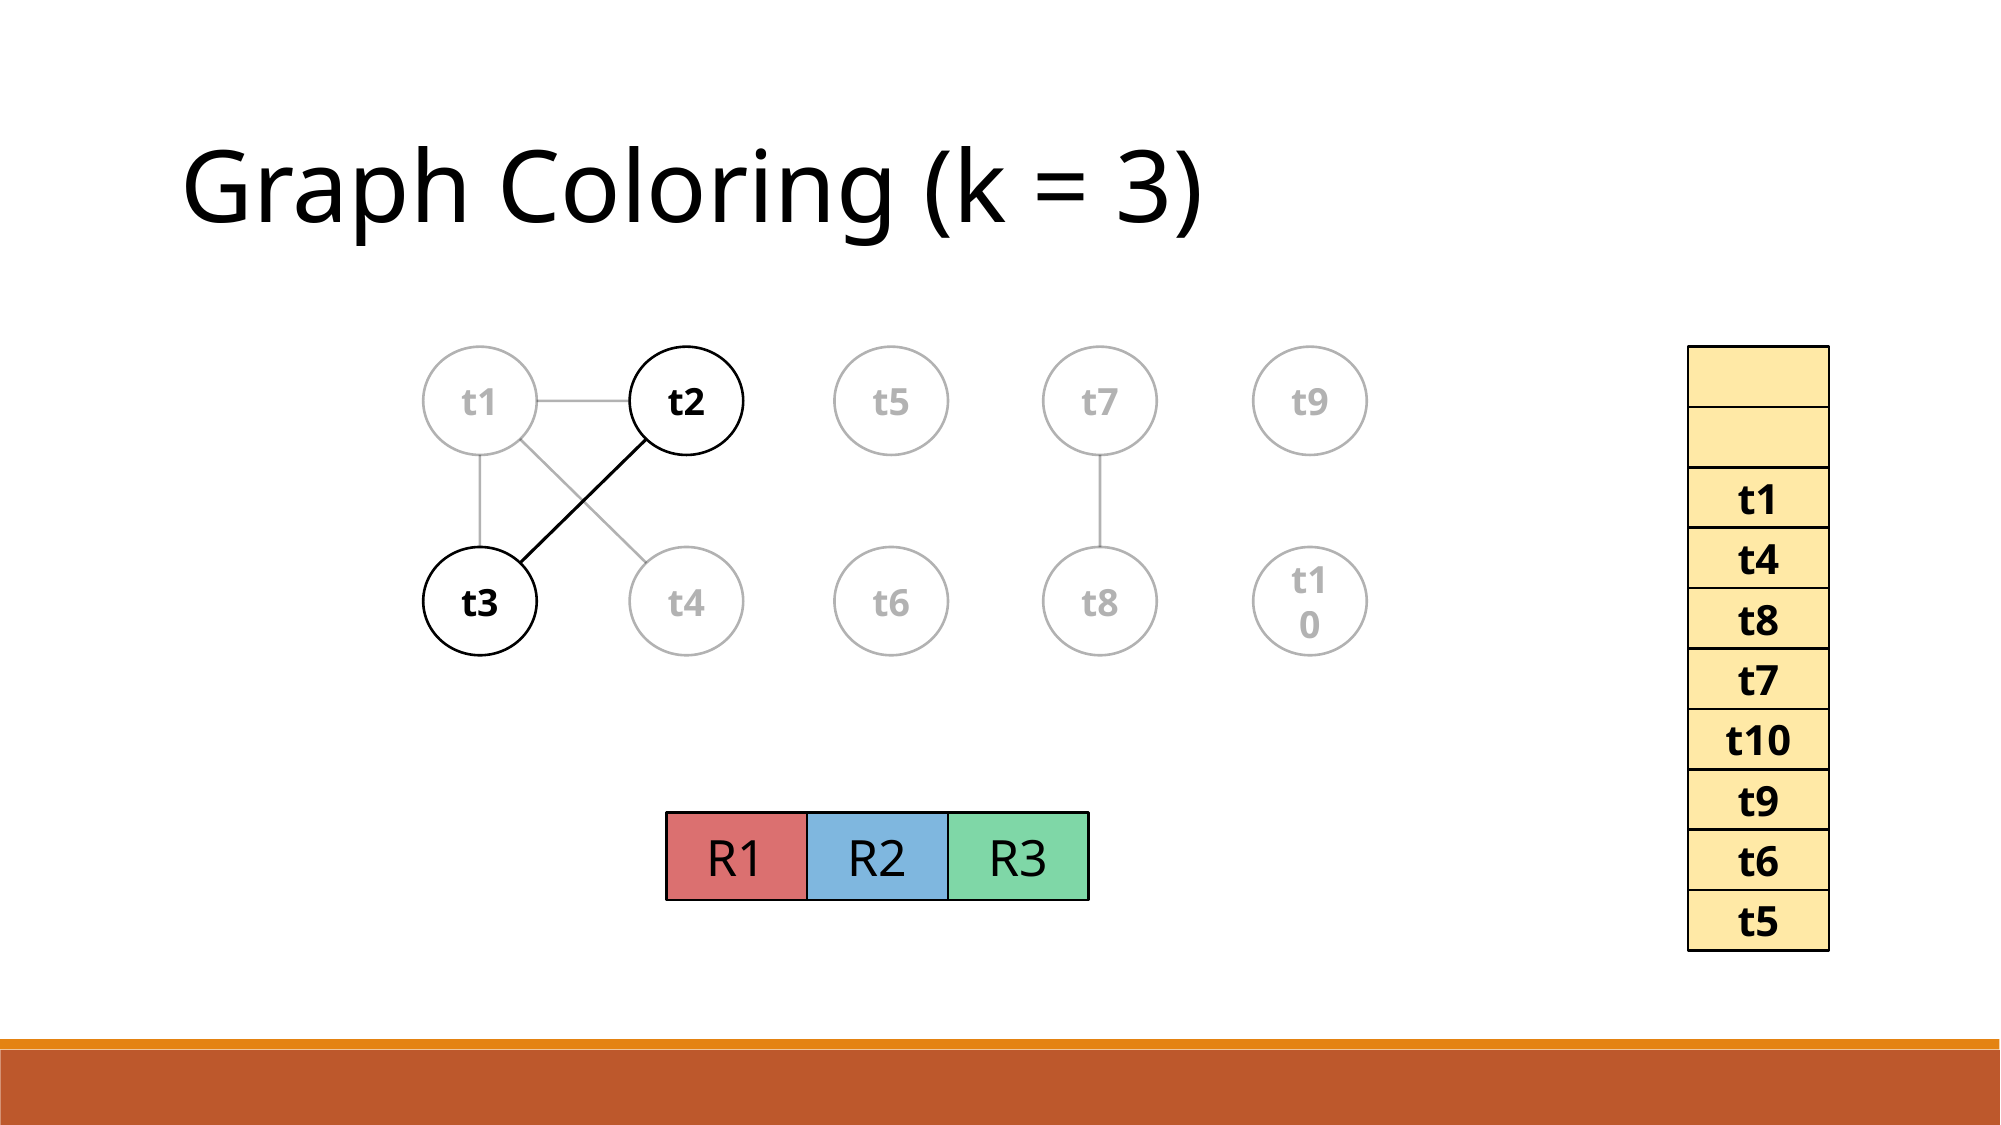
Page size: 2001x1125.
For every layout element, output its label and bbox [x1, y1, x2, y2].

text_box [833, 545, 950, 657]
text_box [165, 114, 1829, 250]
text_box [665, 811, 1090, 901]
text_box [833, 345, 950, 457]
text_box [1251, 545, 1369, 657]
text_box [1251, 345, 1369, 457]
text_box [1687, 346, 1830, 951]
text_box [1041, 345, 1159, 657]
text_box [421, 345, 745, 657]
